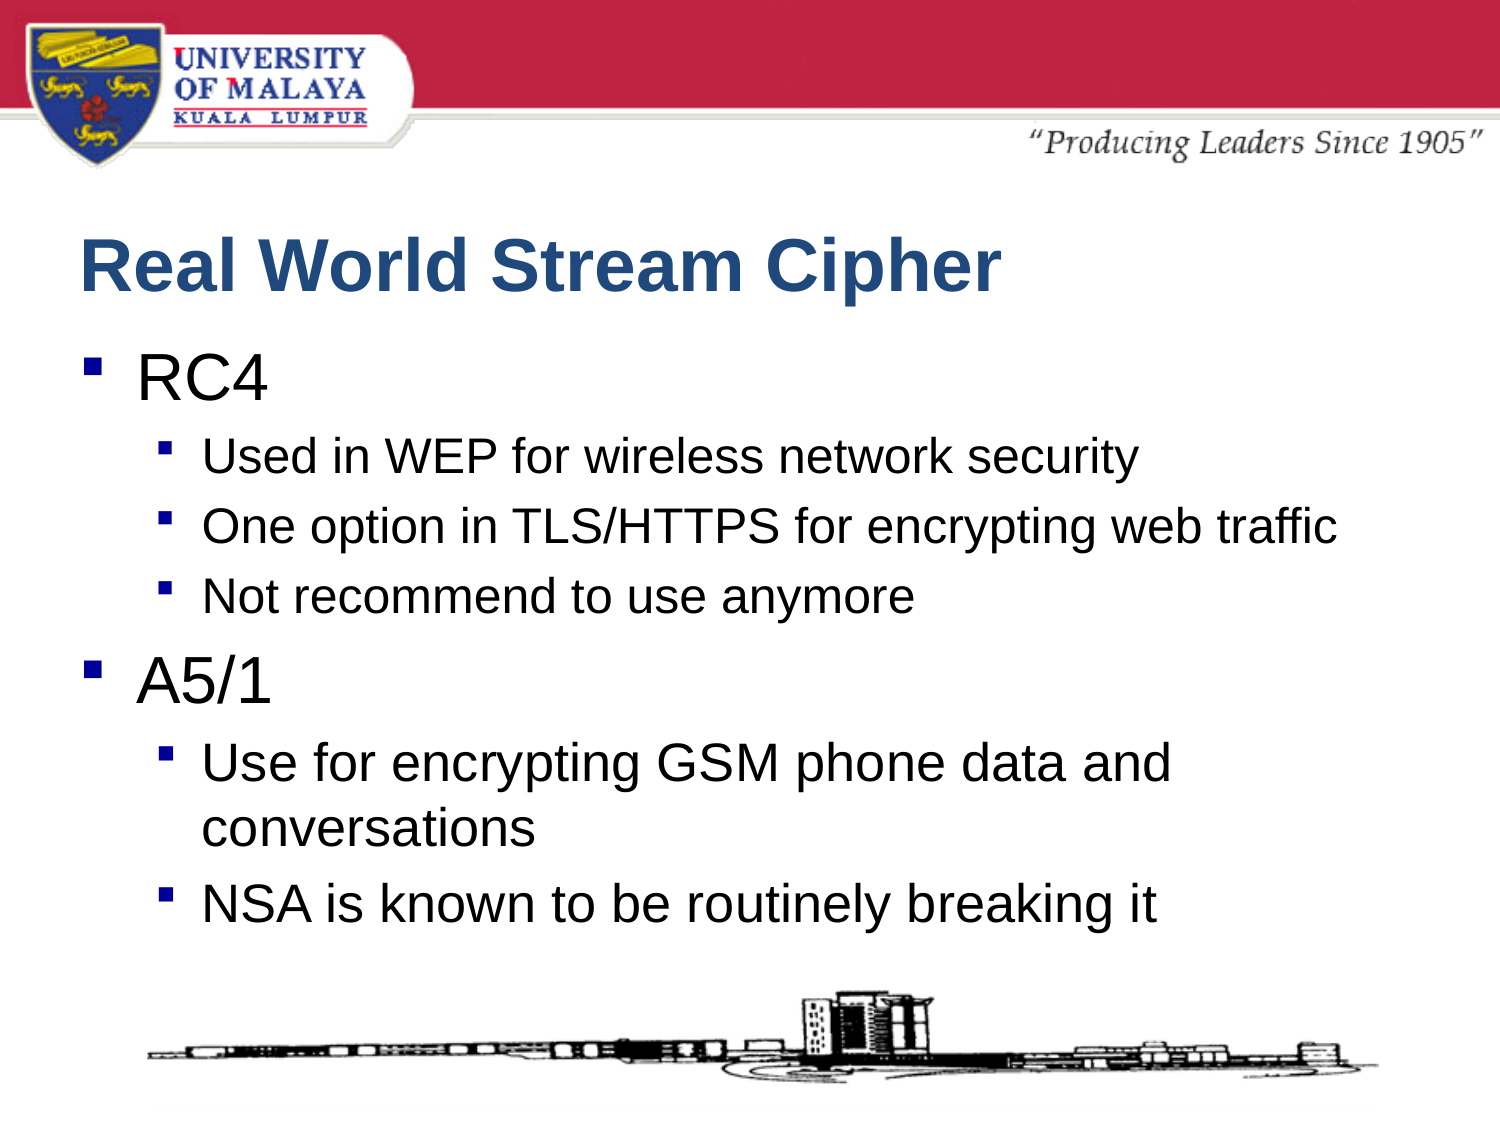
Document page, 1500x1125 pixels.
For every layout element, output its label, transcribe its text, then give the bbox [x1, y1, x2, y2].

title Real World Stream Cipher [64, 150, 1448, 315]
picture [0, 0, 1500, 169]
picture [147, 989, 1379, 1106]
list RC4 Used in WEP for wireless network security One option in TLS/HTTPS for encrypting web traffic Not recommend to use anymore A5/1 Use for encrypting GSM phone data and conversations NSA is known to be routinely breaking it [64, 326, 1451, 988]
